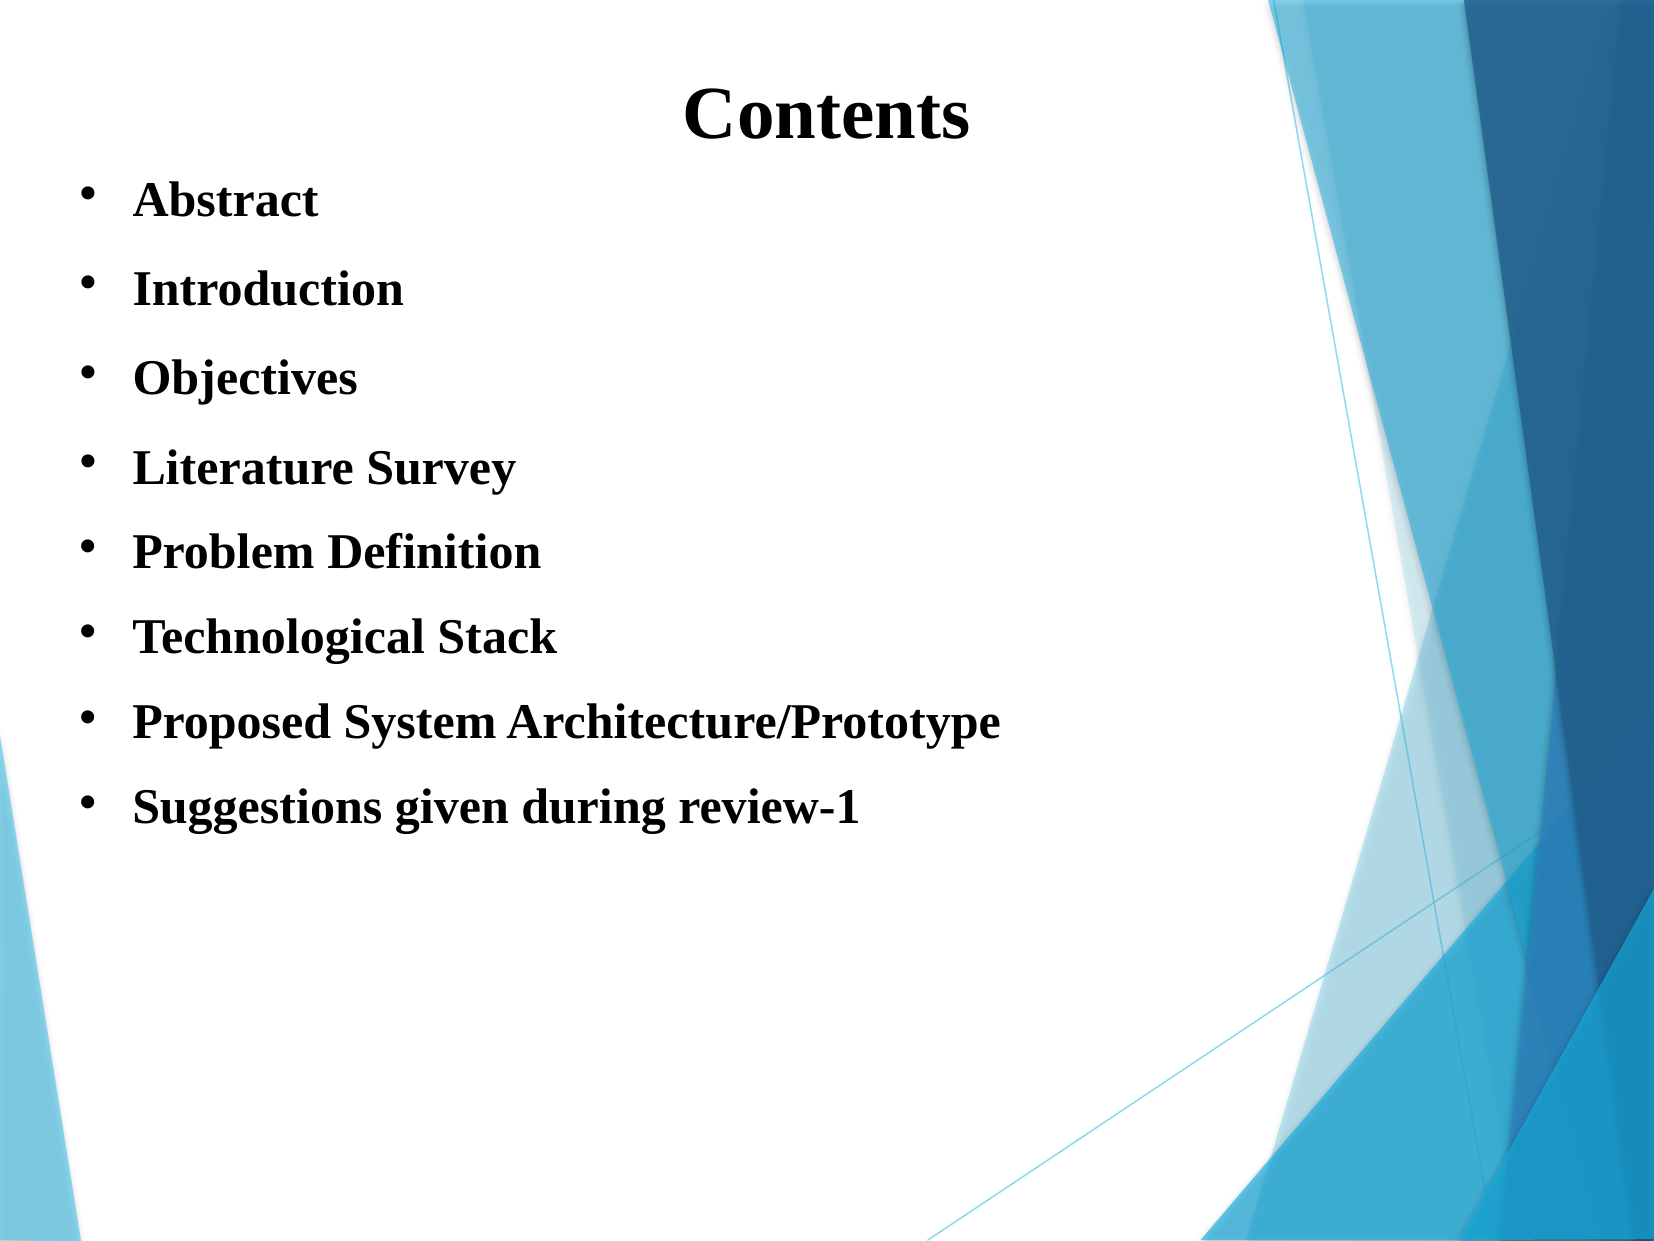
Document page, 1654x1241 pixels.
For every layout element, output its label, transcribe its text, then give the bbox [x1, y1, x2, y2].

text_box Contents [82, 23, 1571, 162]
text_box Abstract Introduction Objectives Literature Survey Problem Definition Technological Stack Proposed System Architecture/Prototype Suggestions given during review-1 [61, 162, 1592, 1078]
